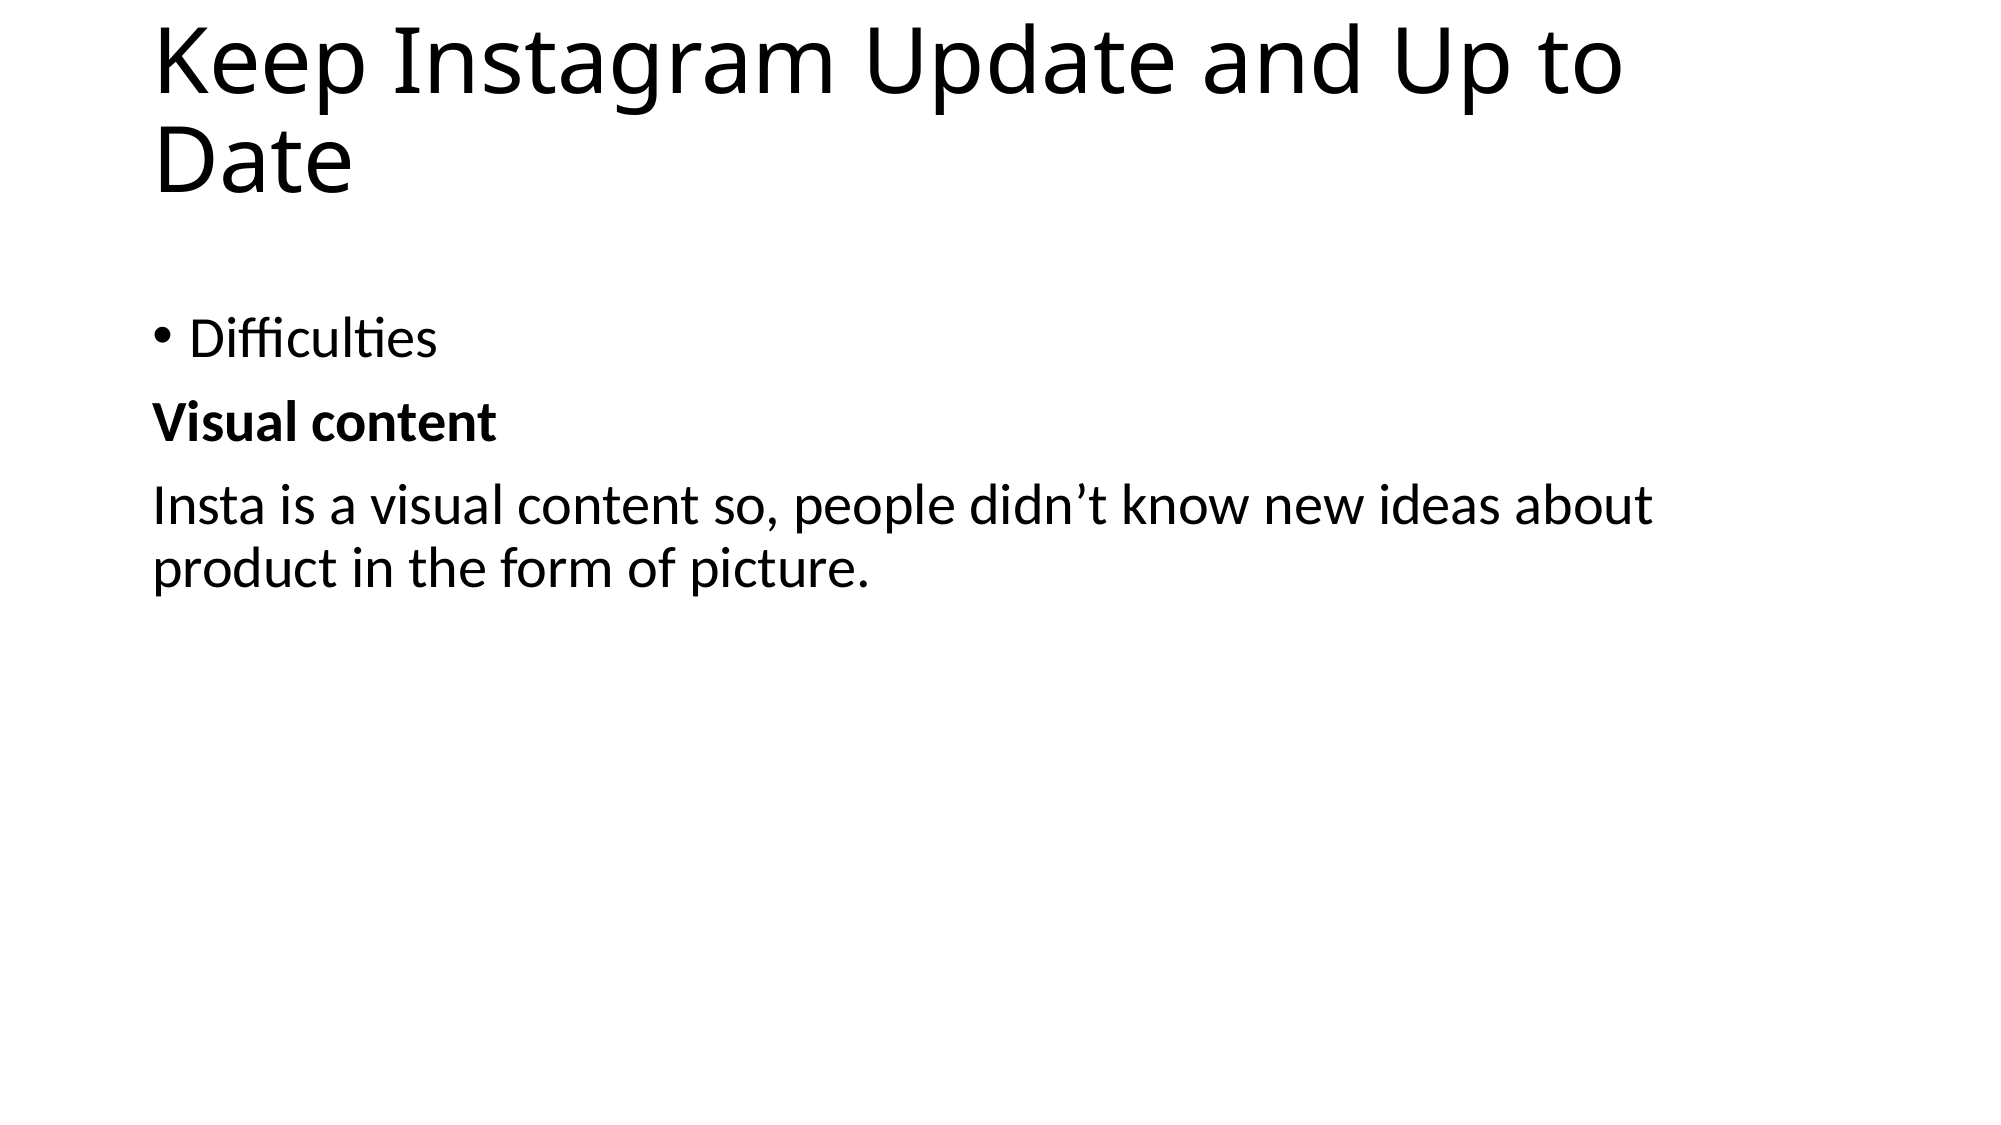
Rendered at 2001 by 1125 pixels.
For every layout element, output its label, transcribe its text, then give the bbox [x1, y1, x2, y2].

list Difficulties Visual content Insta is a visual content so, people didn’t know new ideas about product in the form of picture. [137, 299, 1863, 1014]
title Keep Instagram Update and Up to Date [137, 59, 1863, 278]
